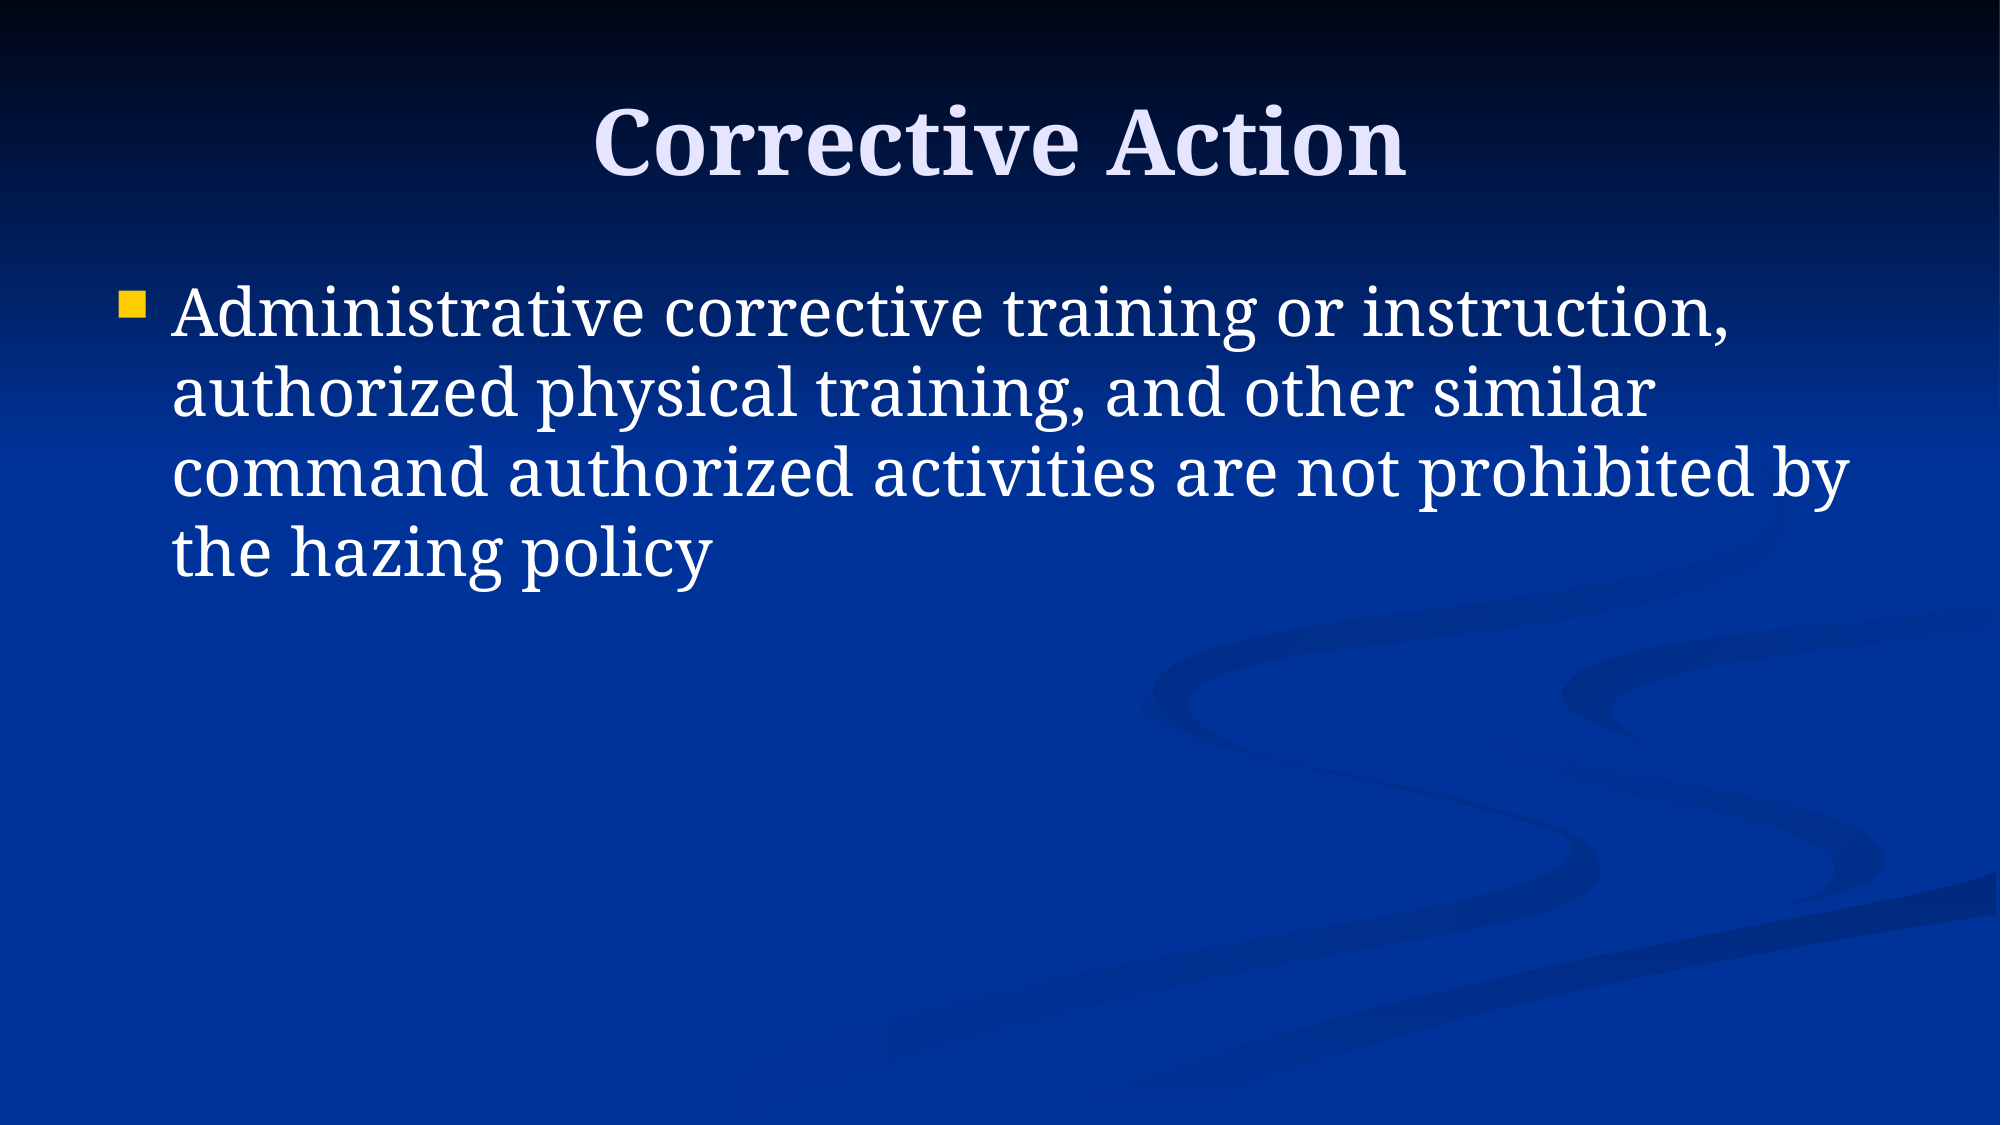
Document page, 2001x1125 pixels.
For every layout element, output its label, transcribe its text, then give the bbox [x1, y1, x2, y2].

list Administrative corrective training or instruction, authorized physical training, and other similar command authorized activities are not prohibited by the hazing policy [99, 262, 1900, 1005]
title Corrective Action [99, 45, 1900, 233]
